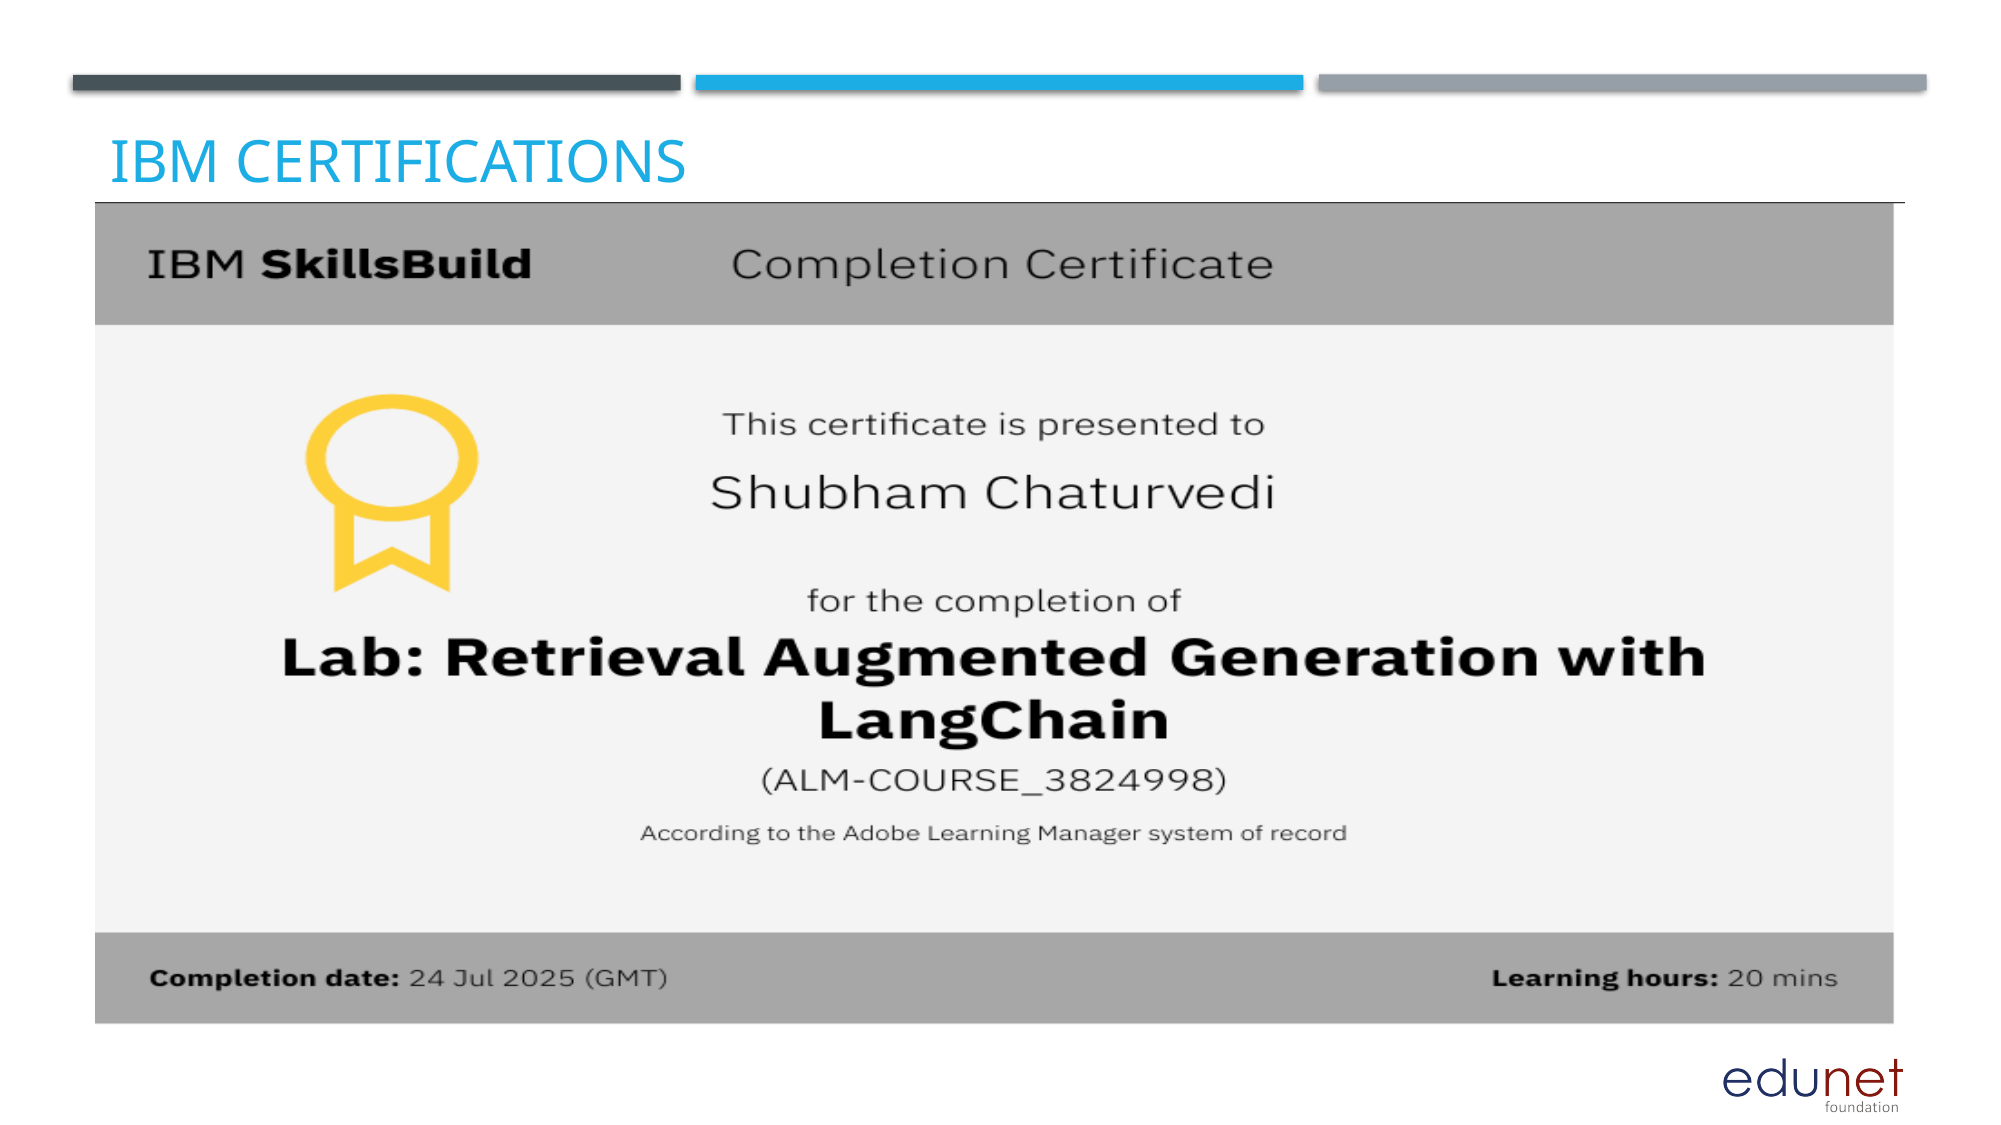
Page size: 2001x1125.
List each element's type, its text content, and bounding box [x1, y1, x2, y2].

title IBM Certifications [95, 115, 1905, 199]
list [94, 201, 1906, 1029]
picture [1719, 1056, 1905, 1116]
